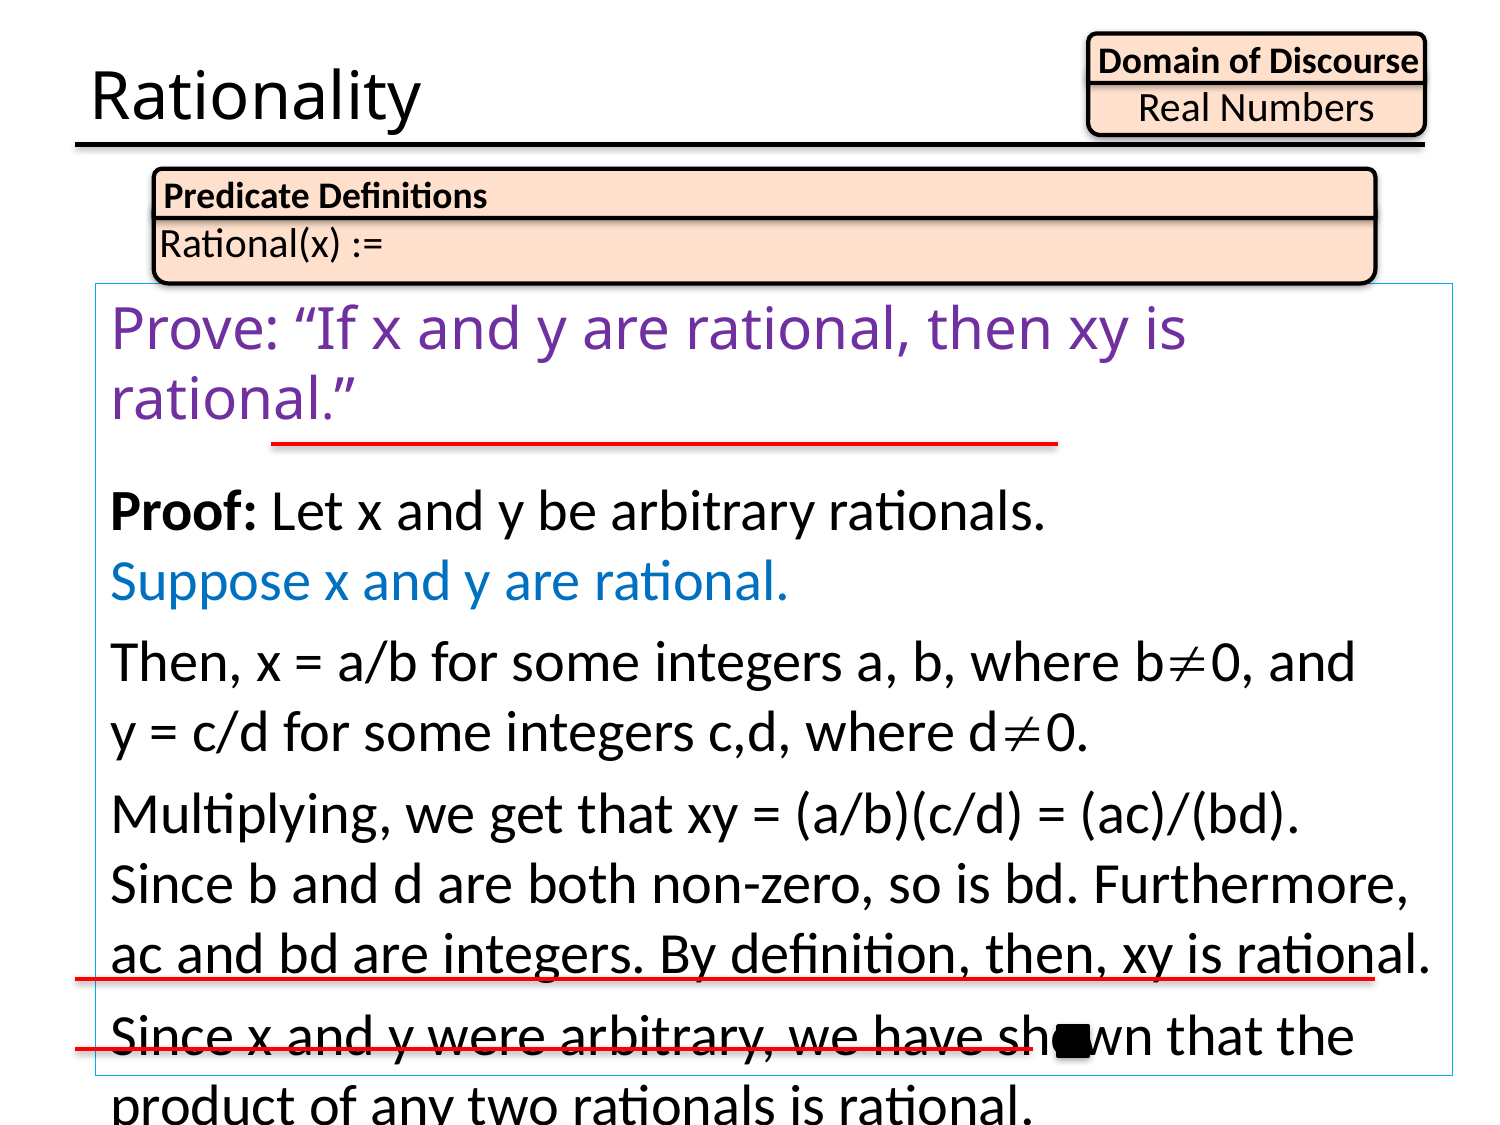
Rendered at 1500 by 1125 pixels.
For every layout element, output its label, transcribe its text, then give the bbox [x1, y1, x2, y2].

text_box [1056, 1024, 1090, 1058]
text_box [1087, 33, 1426, 136]
list Prove: “If x and y are rational, then xy is rational.” Proof: Let x and y be arbitrary rationals. Suppose x and y are rational. Then, x = a/b for some integers a, b, where b0, and y = c/d for some integers c,d, where d0. Multiplying, we get that xy = (a/b)(c/d) = (ac)/(bd). Since b and d are both non-zero, so is bd. Furthermore, ac and bd are integers. By definition, then, xy is rational. Since x and y were arbitrary, we have shown that the product of any two rationals is rational. [95, 283, 1453, 1076]
title Rationality [75, 45, 1094, 145]
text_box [153, 168, 1376, 284]
